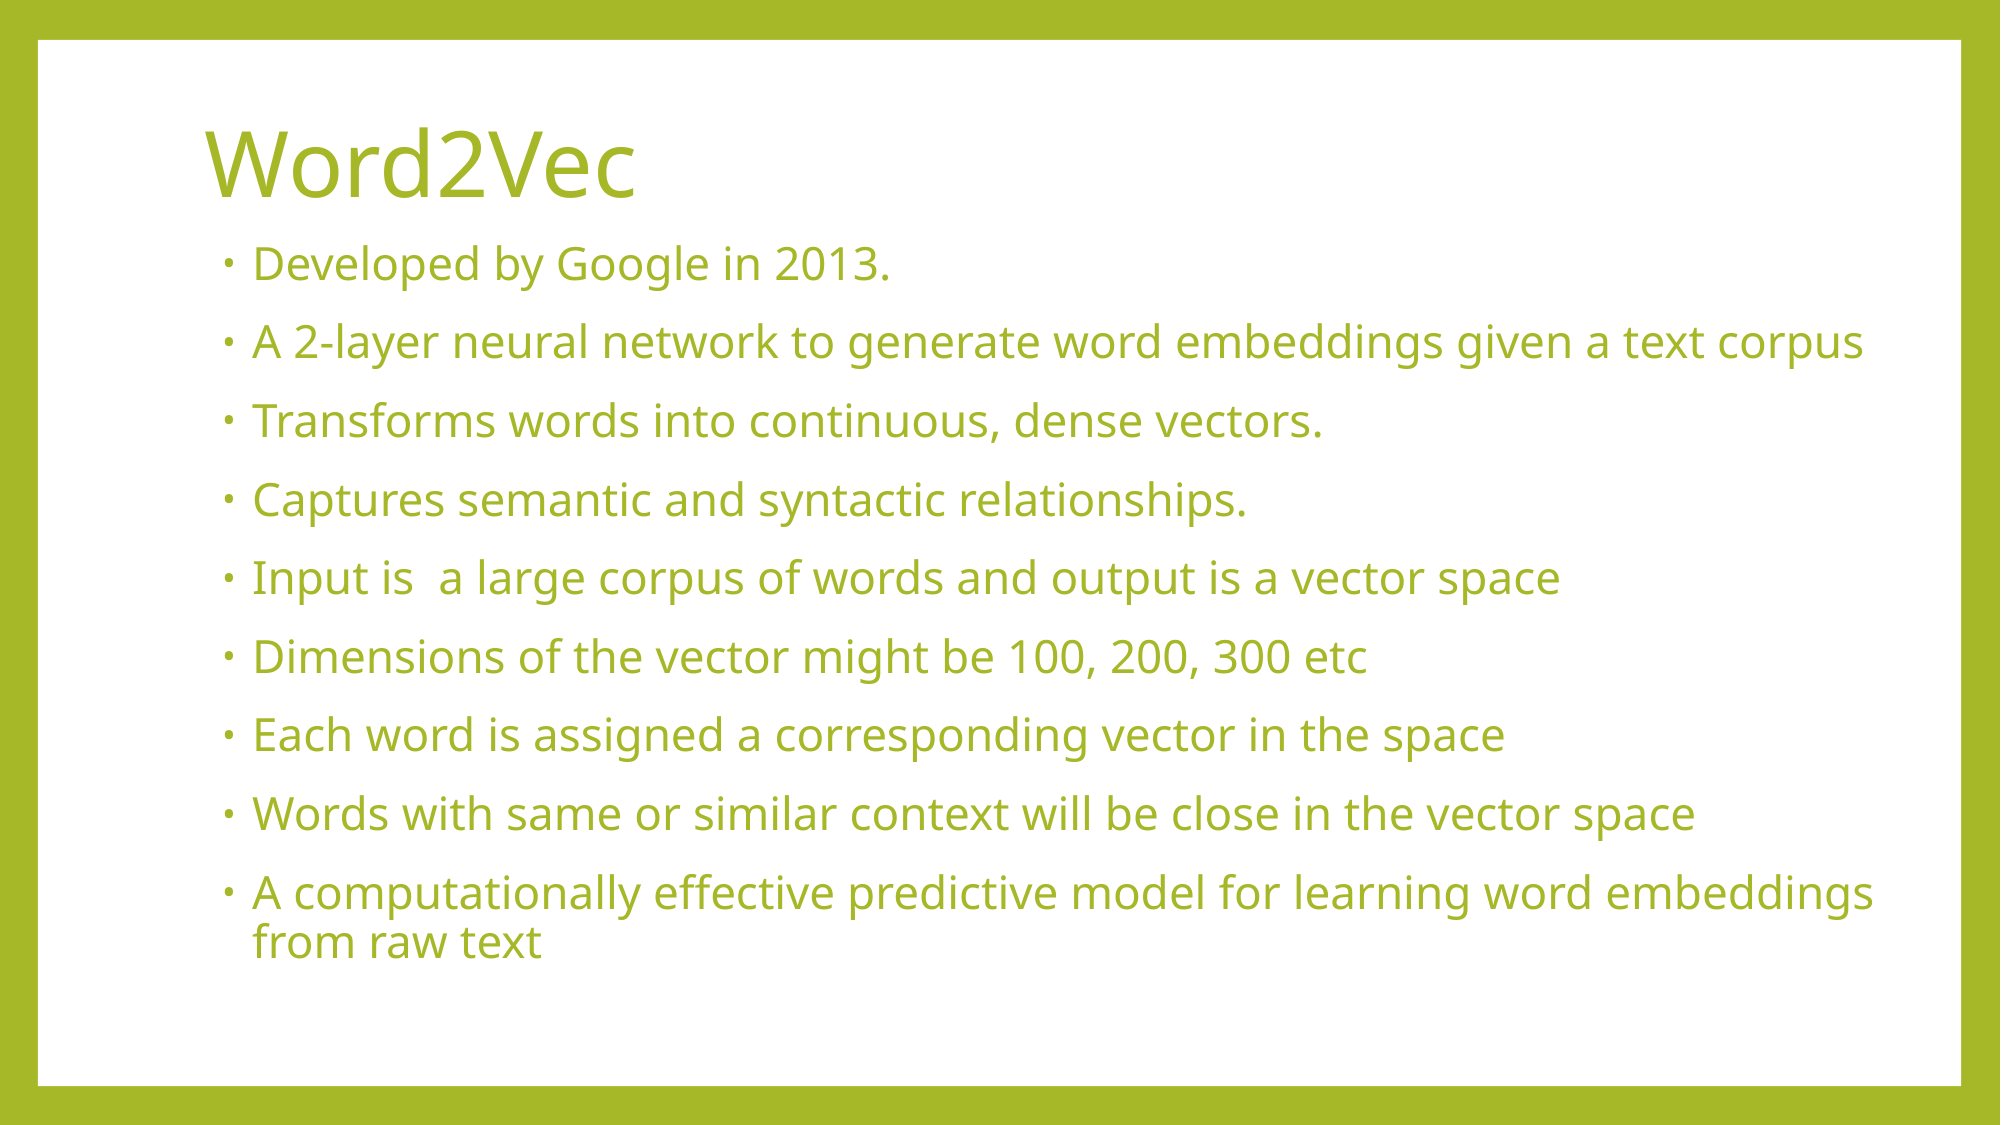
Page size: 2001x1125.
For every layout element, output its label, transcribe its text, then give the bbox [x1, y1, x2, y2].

title Word2Vec [189, 103, 1810, 234]
list Developed by Google in 2013. A 2-layer neural network to generate word embeddings given a text corpus Transforms words into continuous, dense vectors. Captures semantic and syntactic relationships. Input is a large corpus of words and output is a vector space Dimensions of the vector might be 100, 200, 300 etc Each word is assigned a corresponding vector in the space Words with same or similar context will be close in the vector space A computationally effective predictive model for learning word embeddings from raw text [199, 233, 1910, 1052]
